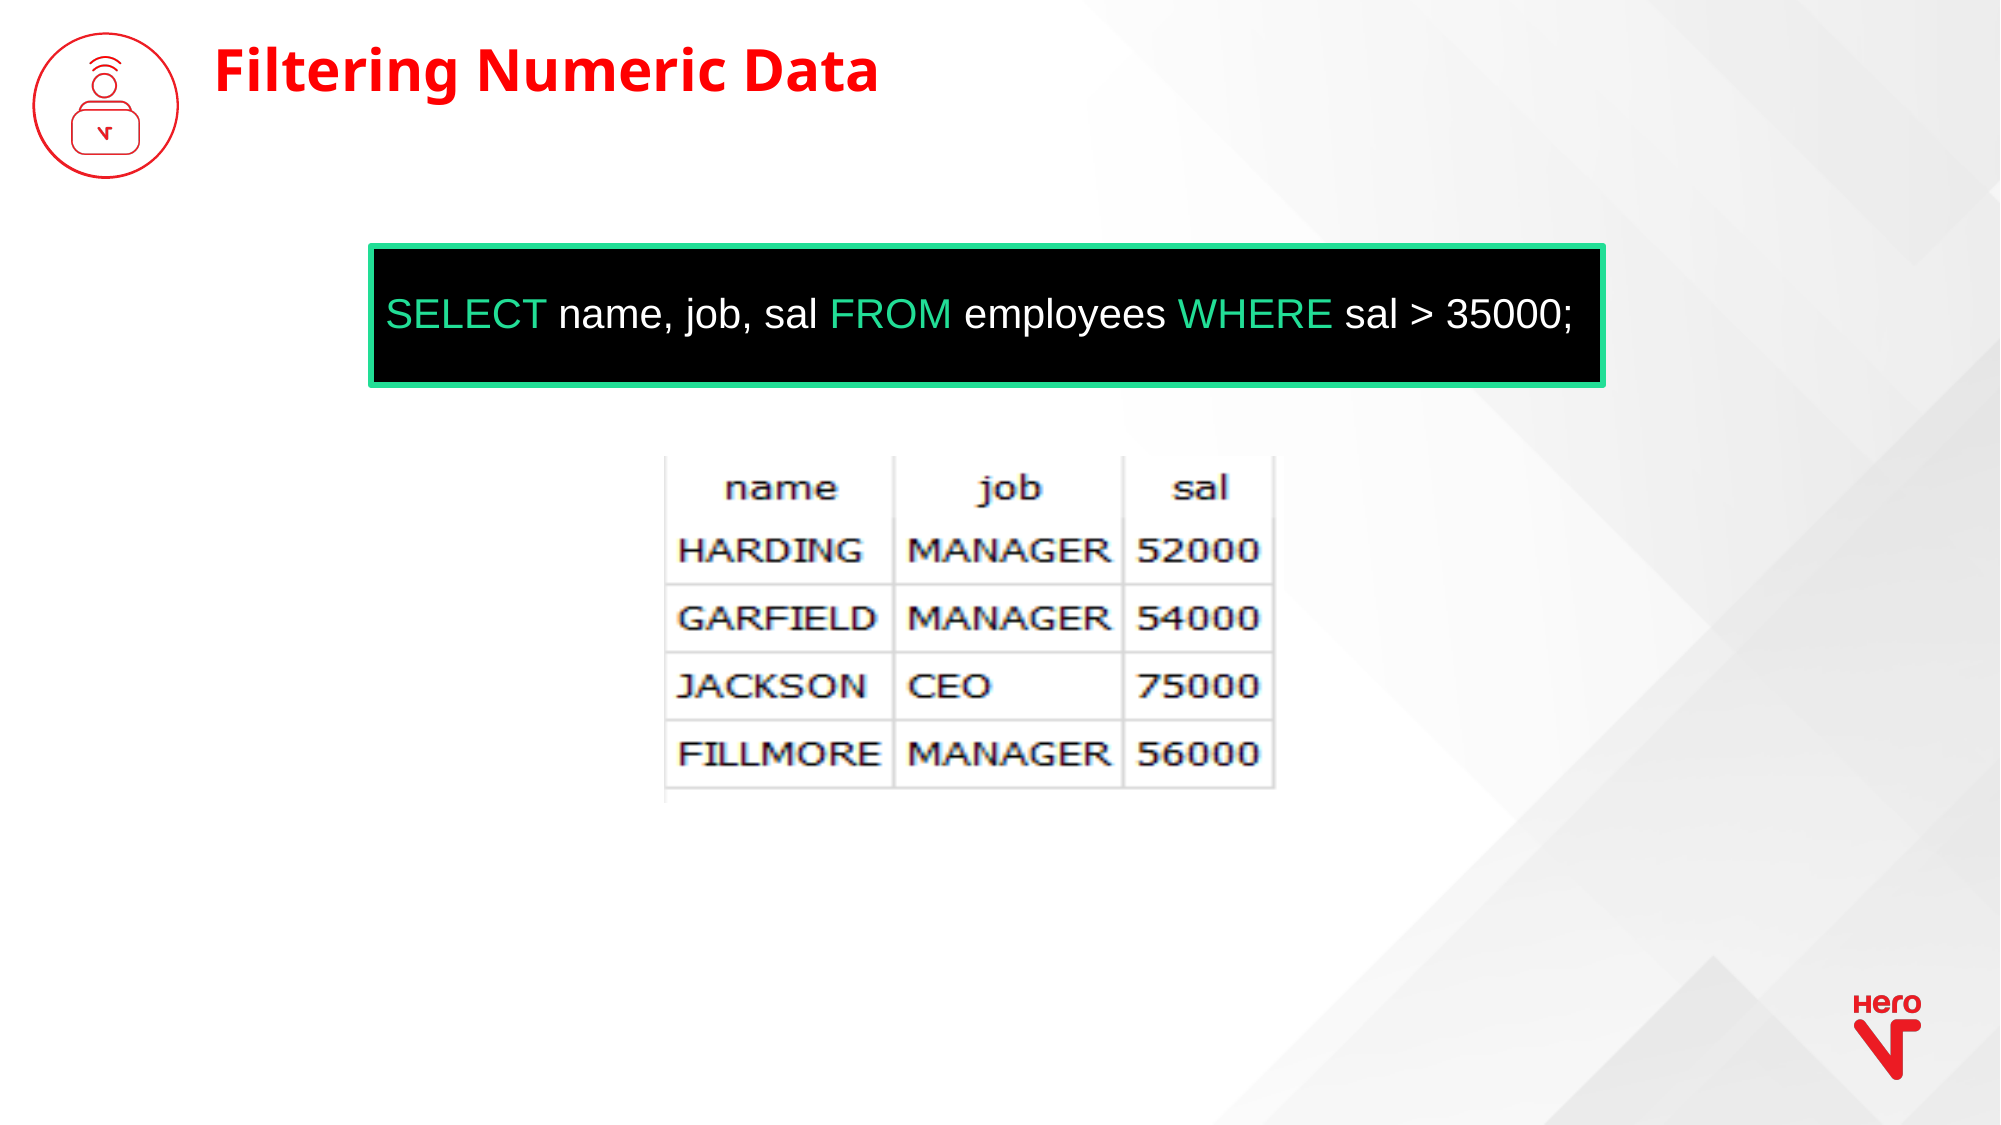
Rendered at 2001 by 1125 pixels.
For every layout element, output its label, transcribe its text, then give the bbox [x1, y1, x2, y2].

text_box Filtering Numeric Data [198, 18, 1877, 119]
picture [663, 455, 1284, 803]
picture [71, 56, 140, 155]
picture [1854, 995, 1921, 1080]
text_box SELECT name, job, sal FROM employees WHERE sal > 35000; [369, 244, 1605, 387]
